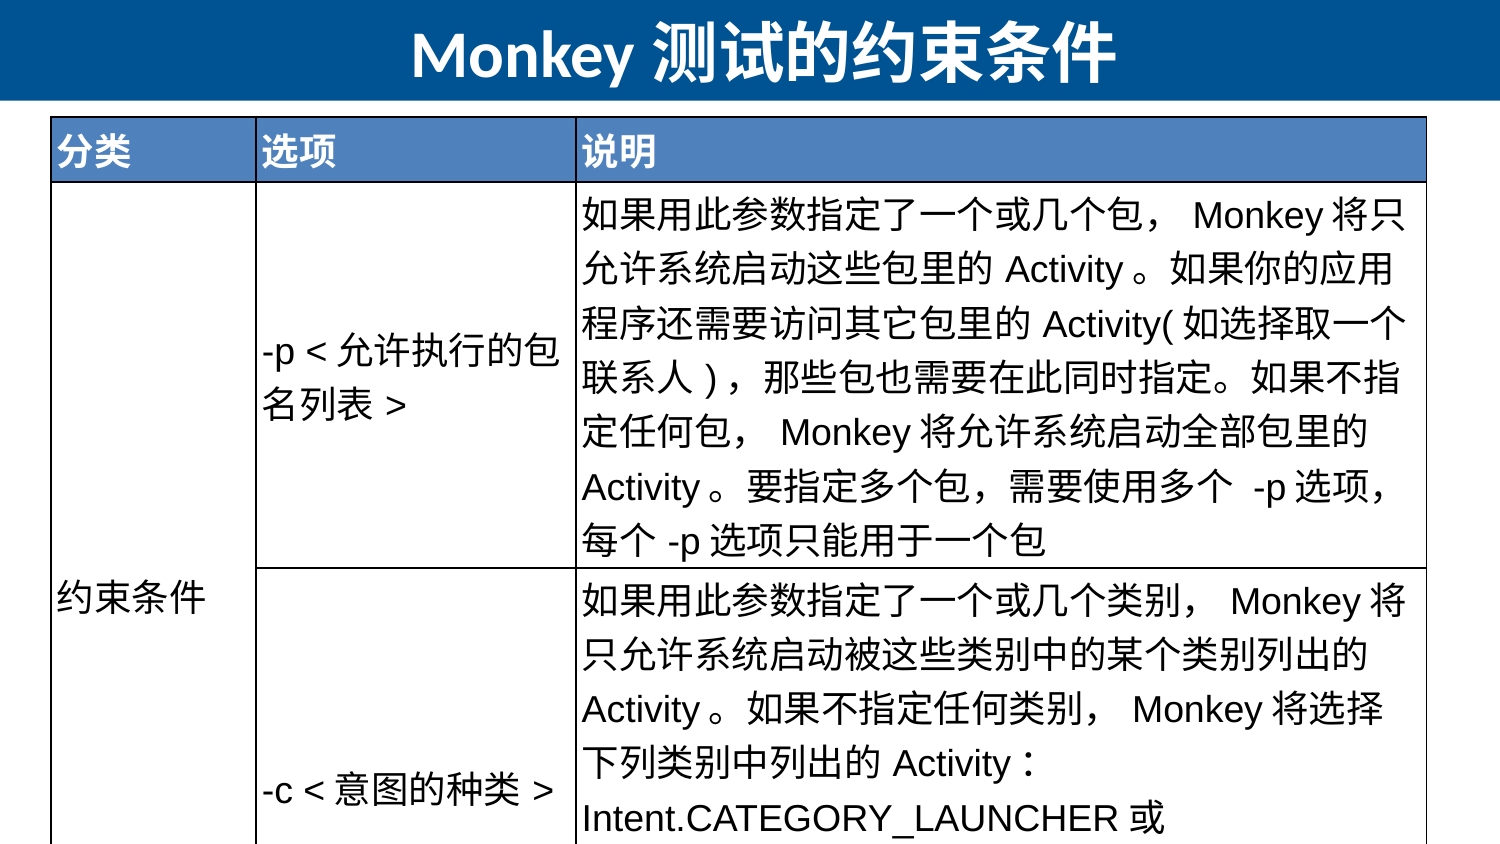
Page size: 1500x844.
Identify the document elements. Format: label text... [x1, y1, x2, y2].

table_cell -p <允许执行的包名列表> [257, 183, 575, 567]
table_header 说明 [577, 118, 1426, 181]
table_cell 如果用此参数指定了一个或几个类别，Monkey将只允许系统启动被这些类别中的某个类别列出的Activity。如果不指定任何类别，Monkey将选择下列类别中列出的Activity： Intent.CATEGORY_LAUNCHER或Intent.CATEGORY_MONKEY。要指定多个类别，需要使用多个-c选项，每个-c选 项只能用于一个类别。 [577, 569, 1426, 844]
table_cell 约束条件 [52, 183, 255, 844]
table_header 选项 [257, 118, 575, 181]
table_cell 如果用此参数指定了一个或几个包，Monkey将只允许系统启动这些包里的Activity。如果你的应用程序还需要访问其它包里的Activity(如选择取一个联系人)，那些包也需要在此同时指定。如果不指定任何包，Monkey将允许系统启动全部包里的Activity。要指定多个包，需要使用多个 -p选项，每个-p选项只能用于一个包 [577, 183, 1426, 567]
table_header 分类 [52, 118, 255, 181]
title Monkey测试的约束条件 [29, 0, 1500, 101]
table_cell -c <意图的种类> [257, 569, 575, 844]
